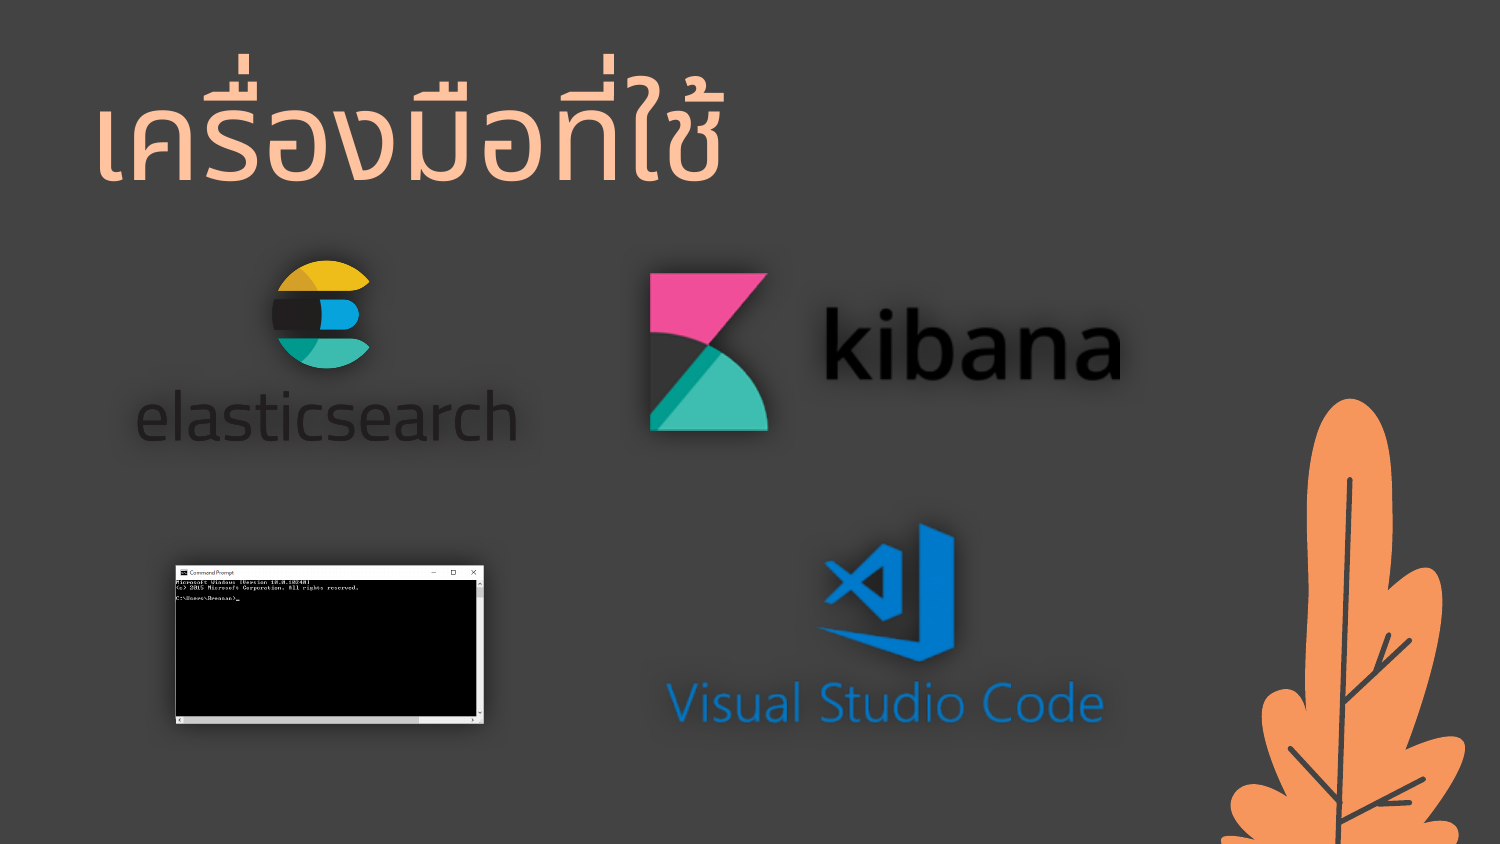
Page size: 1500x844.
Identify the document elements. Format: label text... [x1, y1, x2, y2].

picture [174, 565, 484, 724]
picture [88, 226, 570, 478]
picture [650, 272, 1120, 432]
title เครื่องมือที่ใช้ [88, 106, 1411, 206]
picture [631, 496, 1139, 748]
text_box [1217, 398, 1468, 844]
